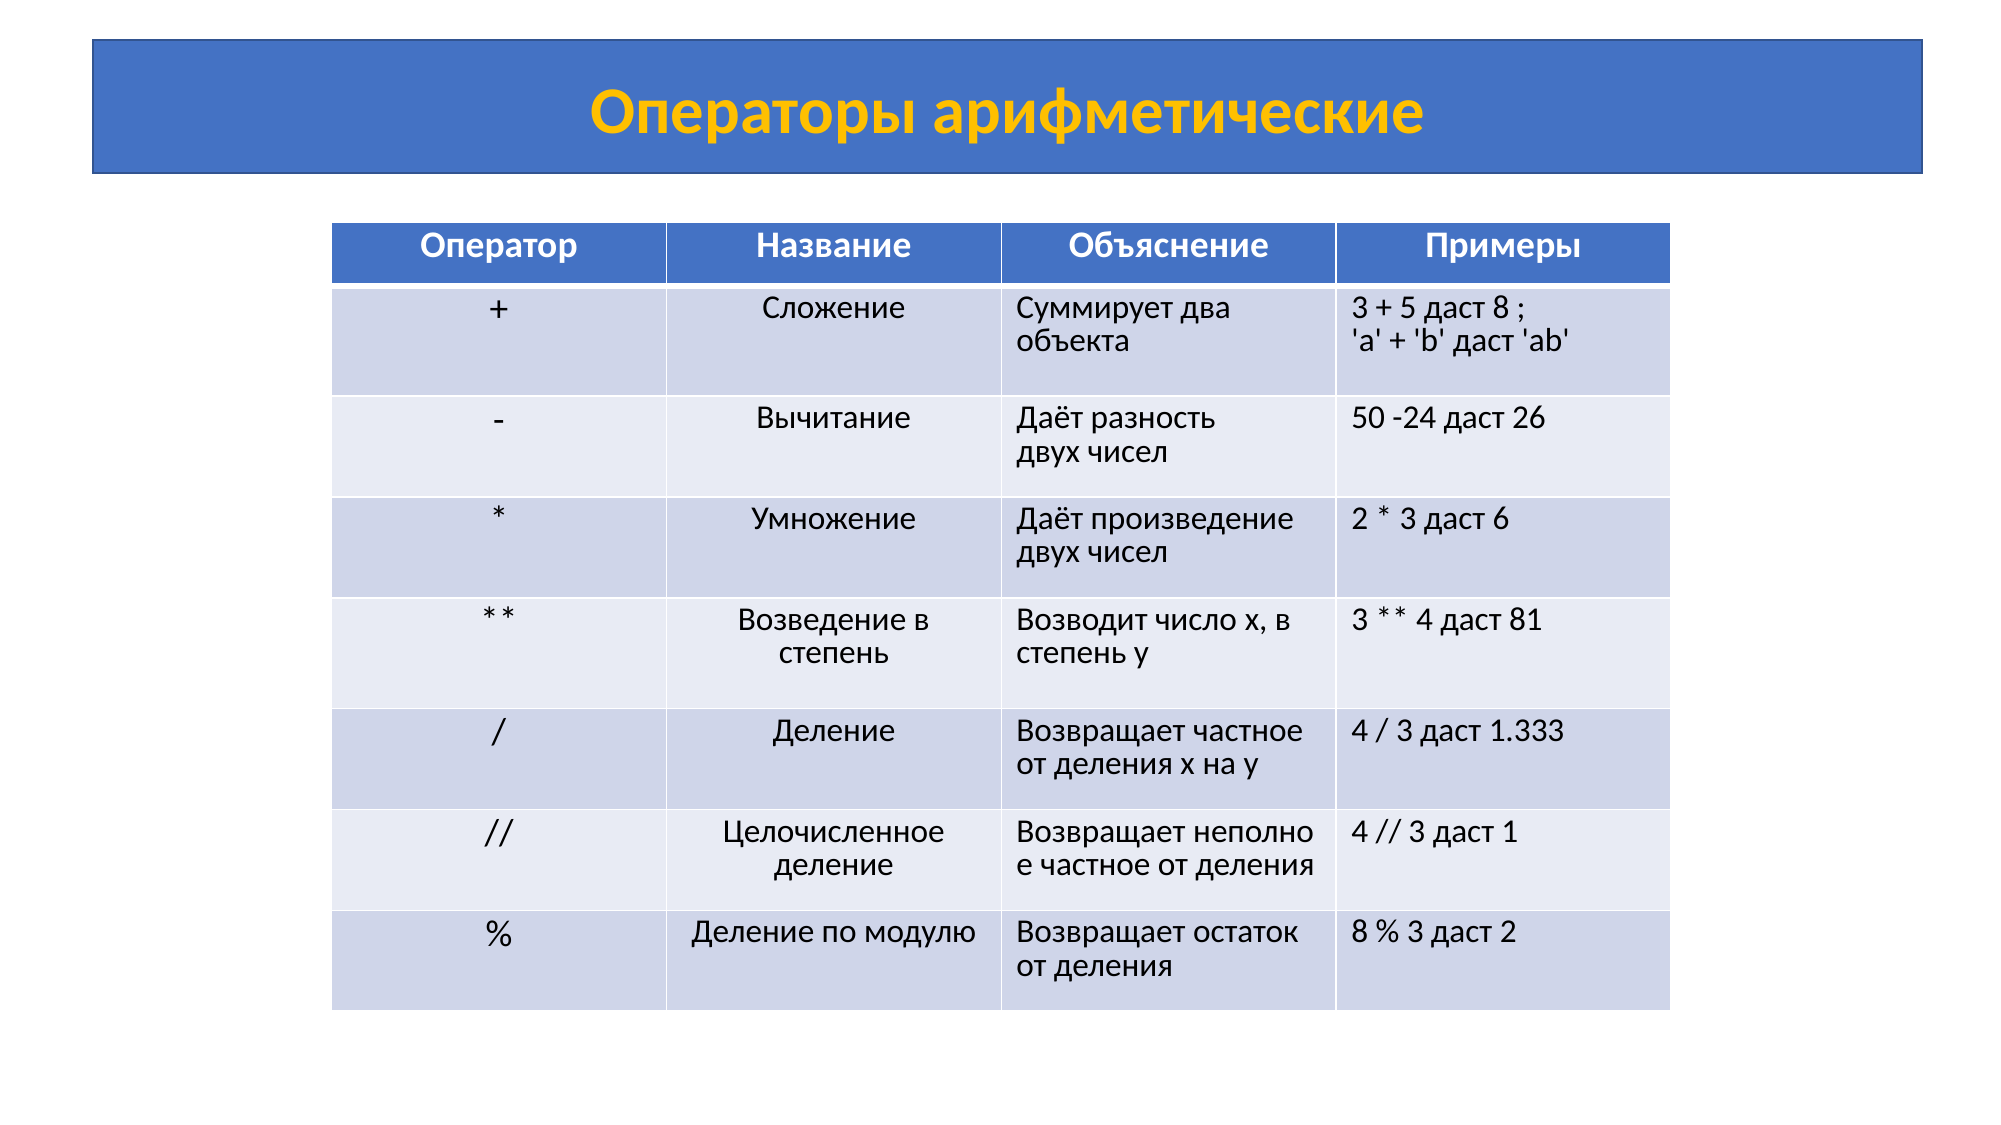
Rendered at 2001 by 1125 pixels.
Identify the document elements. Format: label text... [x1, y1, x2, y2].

table_cell Деление [667, 709, 1001, 809]
table_header Примеры [1337, 223, 1670, 283]
table_header Название [667, 223, 1001, 283]
table_cell Возведение в степень [667, 599, 1001, 708]
table_cell Даёт разность двух чисел [1002, 397, 1335, 496]
table_cell Даёт произведение двух чисел [1002, 498, 1335, 597]
table_cell * [332, 498, 666, 597]
table_cell 3 + 5 даст 8 ; 'a' + 'b' даст 'ab' [1337, 289, 1670, 395]
table_cell 2 * 3 даст 6 [1337, 498, 1670, 597]
table_cell Возвращает неполное частное от деления [1002, 810, 1335, 910]
table_cell 50 -24 даст 26 [1337, 397, 1670, 496]
table_cell Умножение [667, 498, 1001, 597]
table_cell 8 % 3 даст 2 [1337, 911, 1670, 1010]
table_cell // [332, 810, 666, 910]
table_cell Возводит число x, в степень y [1002, 599, 1335, 708]
table_header Оператор [332, 223, 666, 283]
table_cell Суммирует два объекта [1002, 289, 1335, 395]
table_header Объяснение [1002, 223, 1335, 283]
table_cell % [332, 911, 666, 1010]
table_cell - [332, 397, 666, 496]
table_cell Вычитание [667, 397, 1001, 496]
table_cell Возвращает остаток от деления [1002, 911, 1335, 1010]
table_cell Возвращает частное от деления x на y [1002, 709, 1335, 809]
table_cell Целочисленное деление [667, 810, 1001, 910]
table_cell Деление по модулю [667, 911, 1001, 1010]
table_cell Сложение [667, 289, 1001, 395]
table_cell + [332, 289, 666, 395]
table_cell 4 / 3 даст 1.333 [1337, 709, 1670, 809]
table_cell / [332, 709, 666, 809]
table_cell ** [332, 599, 666, 708]
table_cell 4 // 3 даст 1 [1337, 810, 1670, 910]
table_cell 3 ** 4 даст 81 [1337, 599, 1670, 708]
text_box Операторы арифметические [92, 39, 1923, 174]
